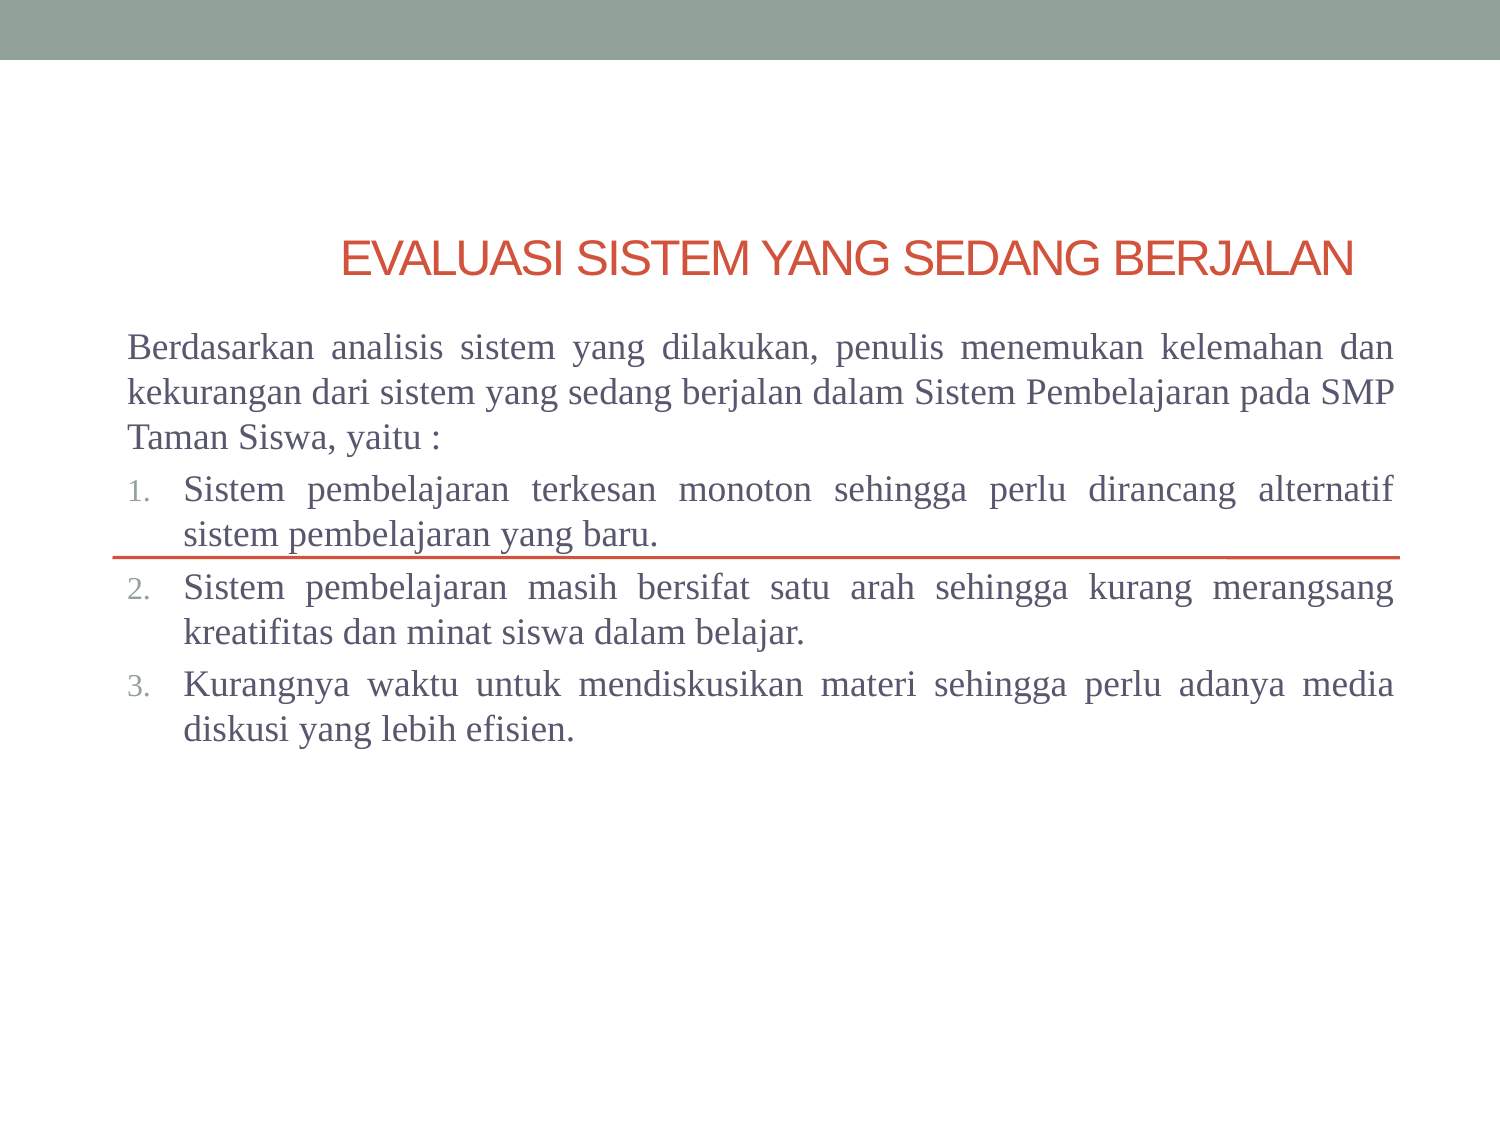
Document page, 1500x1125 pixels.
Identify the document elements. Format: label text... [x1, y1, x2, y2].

title Evaluasi sistem yang sedang berjalan [324, 208, 1400, 294]
subtitle Berdasarkan analisis sistem yang dilakukan, penulis menemukan kelemahan dan kekurangan dari sistem yang sedang berjalan dalam Sistem Pembelajaran pada SMP Taman Siswa, yaitu : Sistem pembelajaran terkesan monoton sehingga perlu dirancang alternatif sistem pembelajaran yang baru. Sistem pembelajaran masih bersifat satu arah sehingga kurang merangsang kreatifitas dan minat siswa dalam belajar. Kurangnya waktu untuk mendiskusikan materi sehingga perlu adanya media diskusi yang lebih efisien. [112, 314, 1412, 787]
